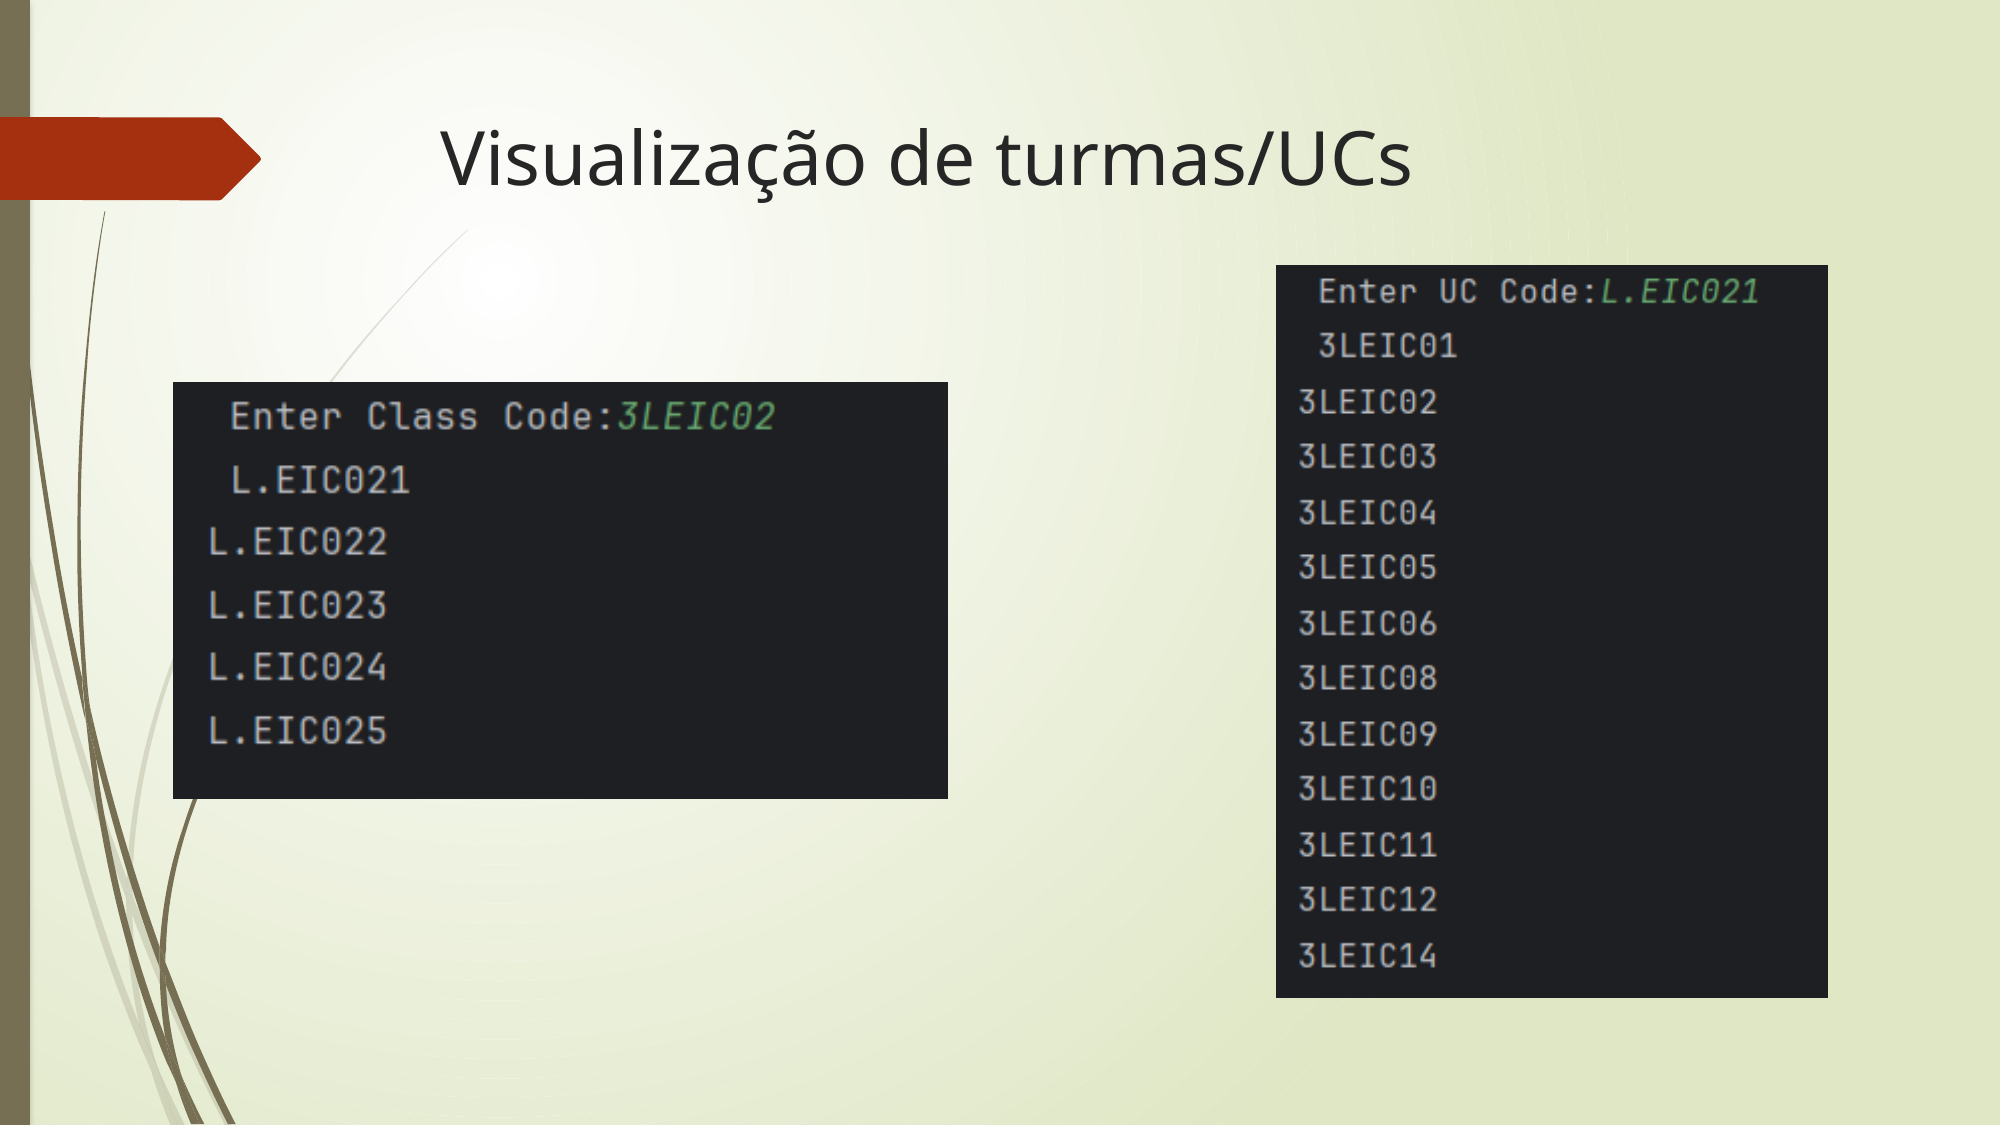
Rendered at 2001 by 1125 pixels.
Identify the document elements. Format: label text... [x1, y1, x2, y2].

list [173, 382, 948, 799]
title Visualização de turmas/UCs [425, 102, 1888, 313]
picture [1276, 264, 1829, 998]
